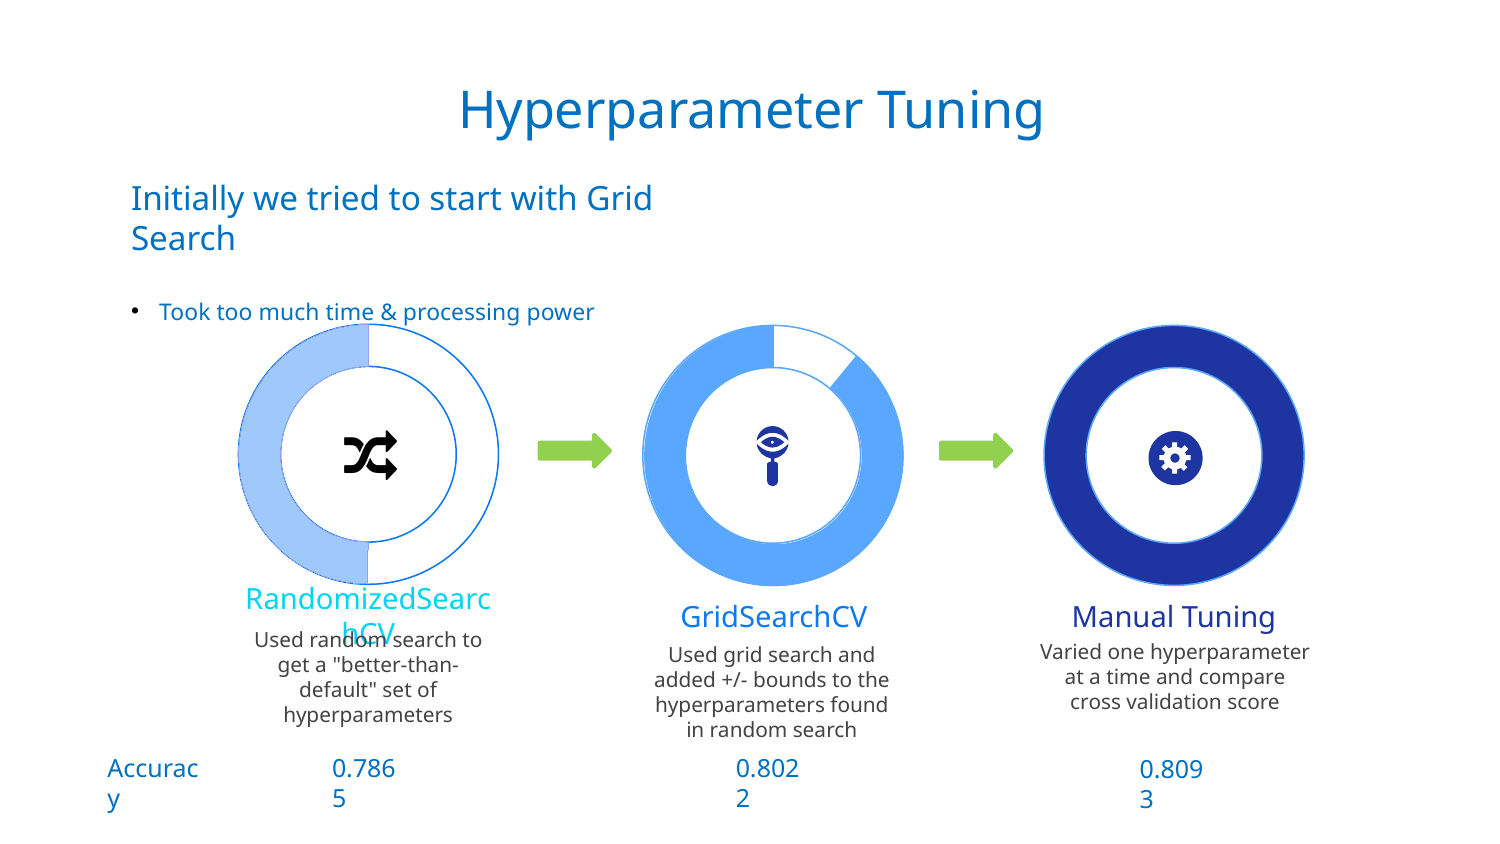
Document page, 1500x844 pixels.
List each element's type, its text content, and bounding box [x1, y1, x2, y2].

text_box 0.8093 [1124, 746, 1227, 821]
text_box Accuracy [92, 745, 224, 820]
text_box 0.7865 [317, 745, 419, 820]
text_box 0.8022 [721, 755, 823, 820]
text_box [539, 325, 914, 747]
title Hyperparameter Tuning [79, 68, 1426, 148]
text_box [940, 325, 1326, 716]
text_box Initially we tried to start with Grid Search Took too much time & processing power [116, 169, 725, 332]
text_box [223, 324, 513, 718]
